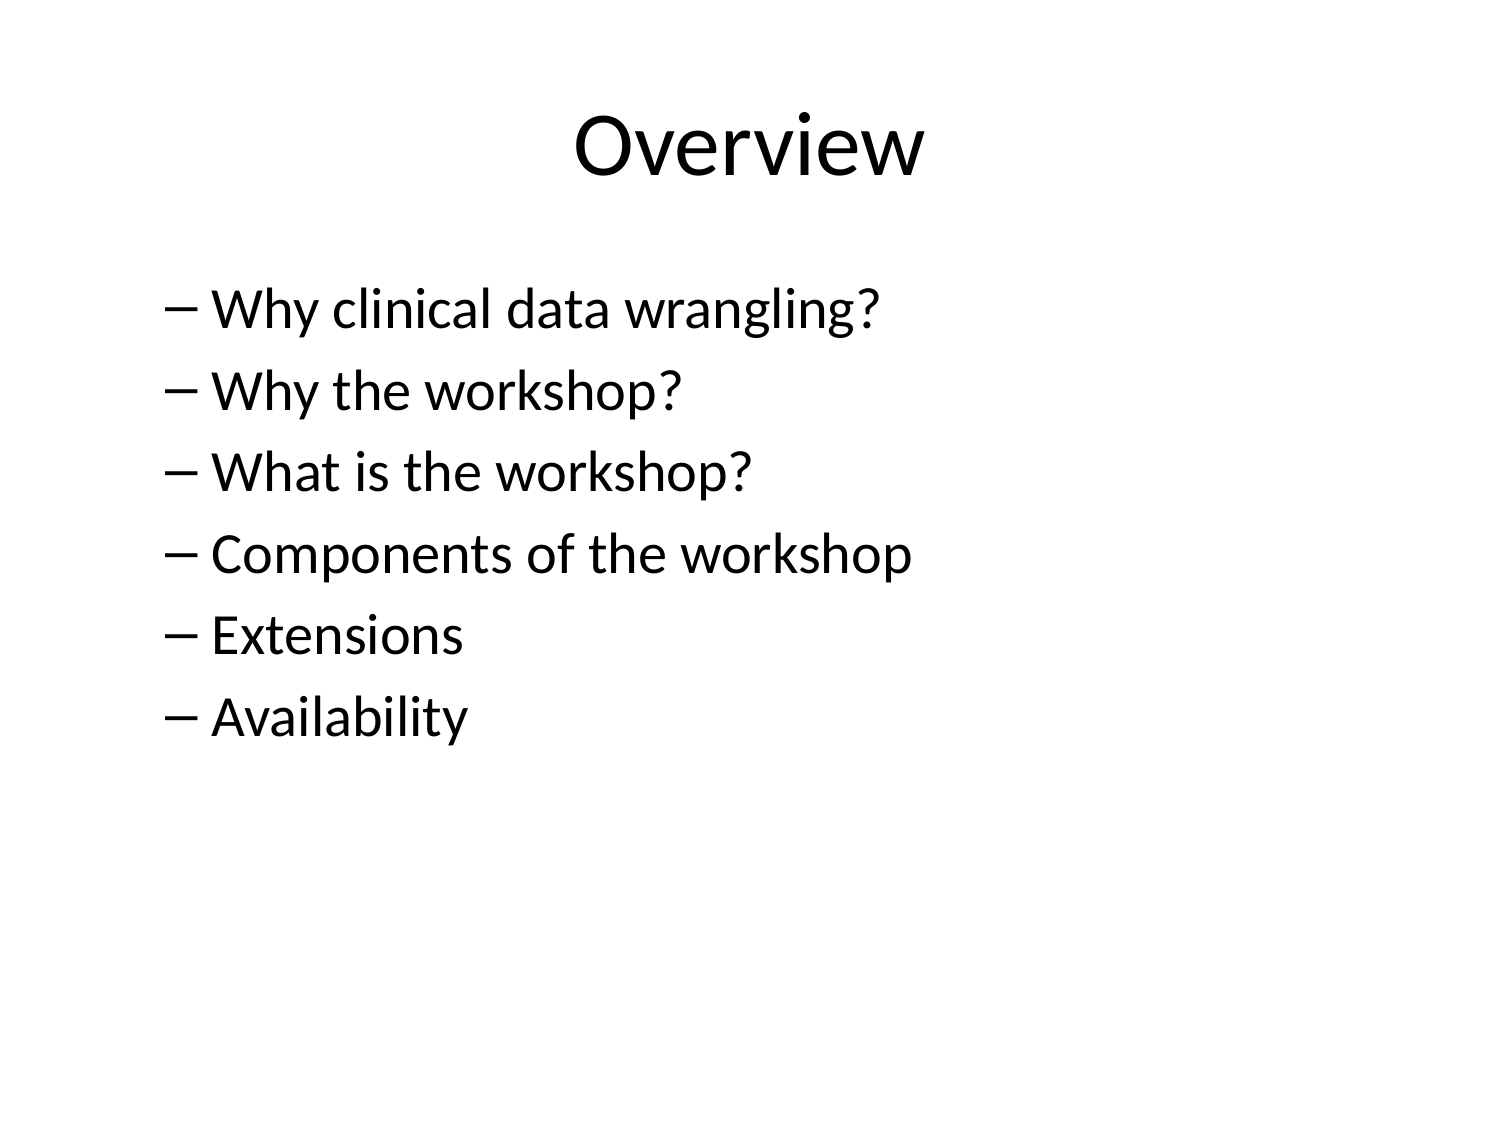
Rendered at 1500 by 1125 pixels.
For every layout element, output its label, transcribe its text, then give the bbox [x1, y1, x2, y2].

list Why clinical data wrangling? Why the workshop? What is the workshop? Components of the workshop Extensions Availability [75, 262, 1425, 1005]
title Overview [75, 45, 1425, 233]
